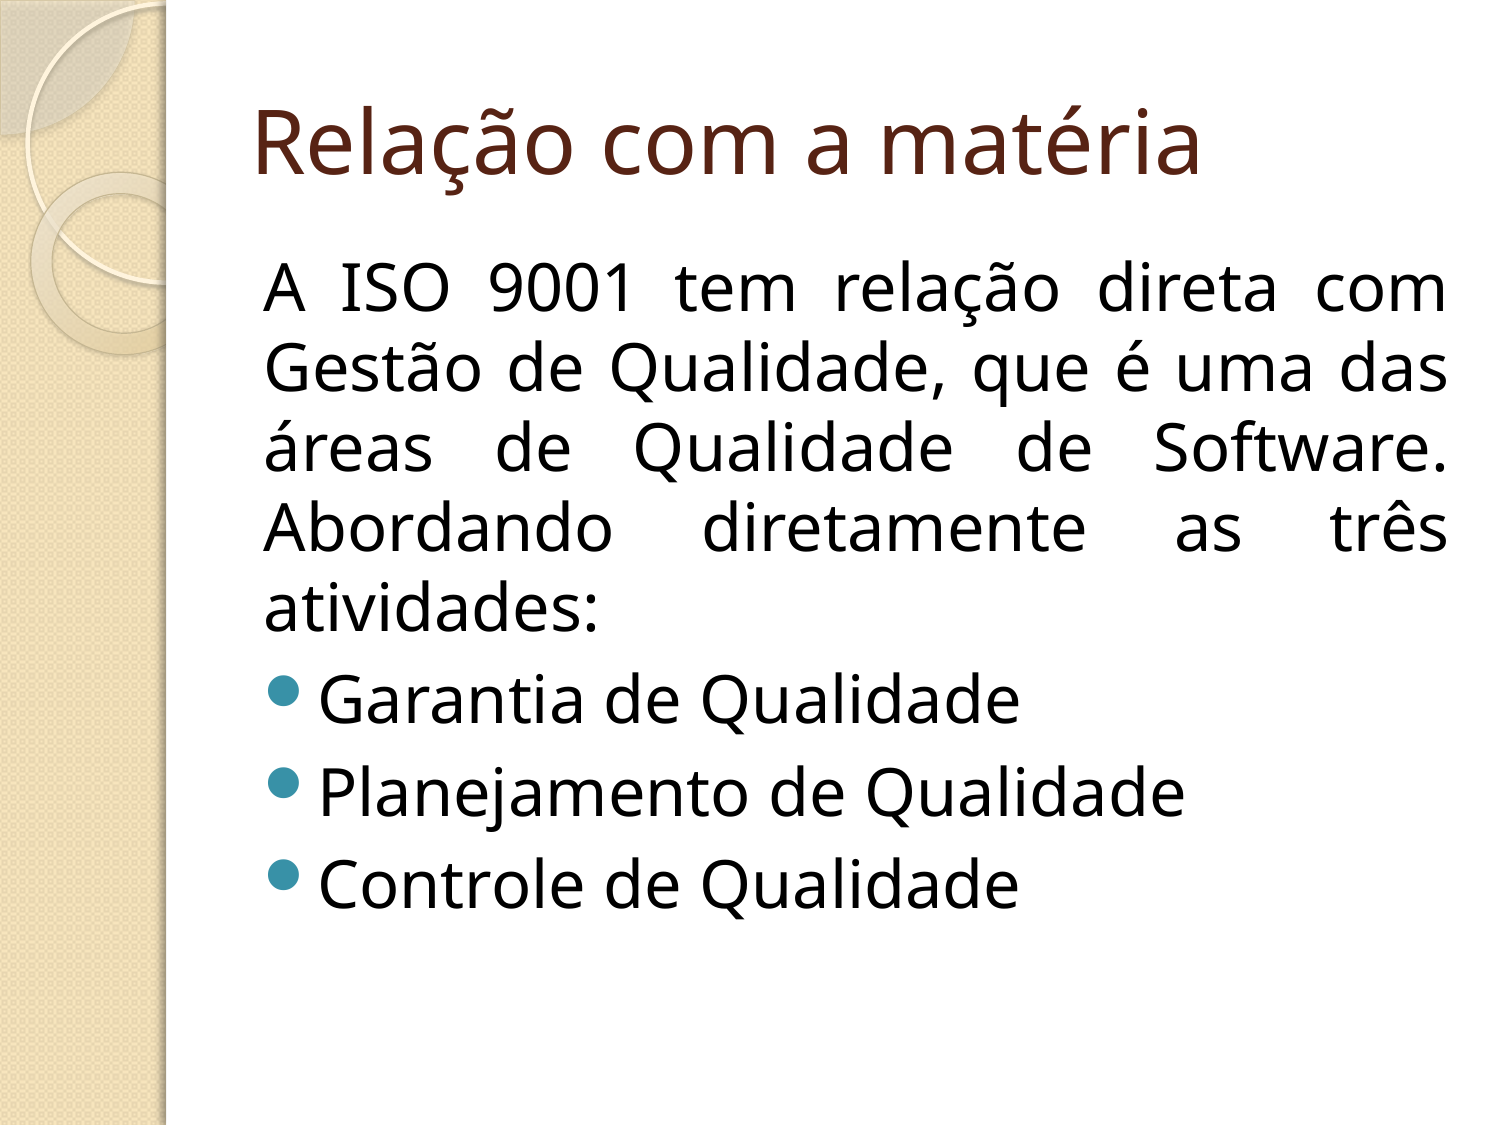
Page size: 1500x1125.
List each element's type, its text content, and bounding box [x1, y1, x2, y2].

title Relação com a matéria [235, 45, 1466, 233]
list A ISO 9001 tem relação direta com Gestão de Qualidade, que é uma das áreas de Qualidade de Software. Abordando diretamente as três atividades: Garantia de Qualidade Planejamento de Qualidade Controle de Qualidade [235, 237, 1466, 1025]
